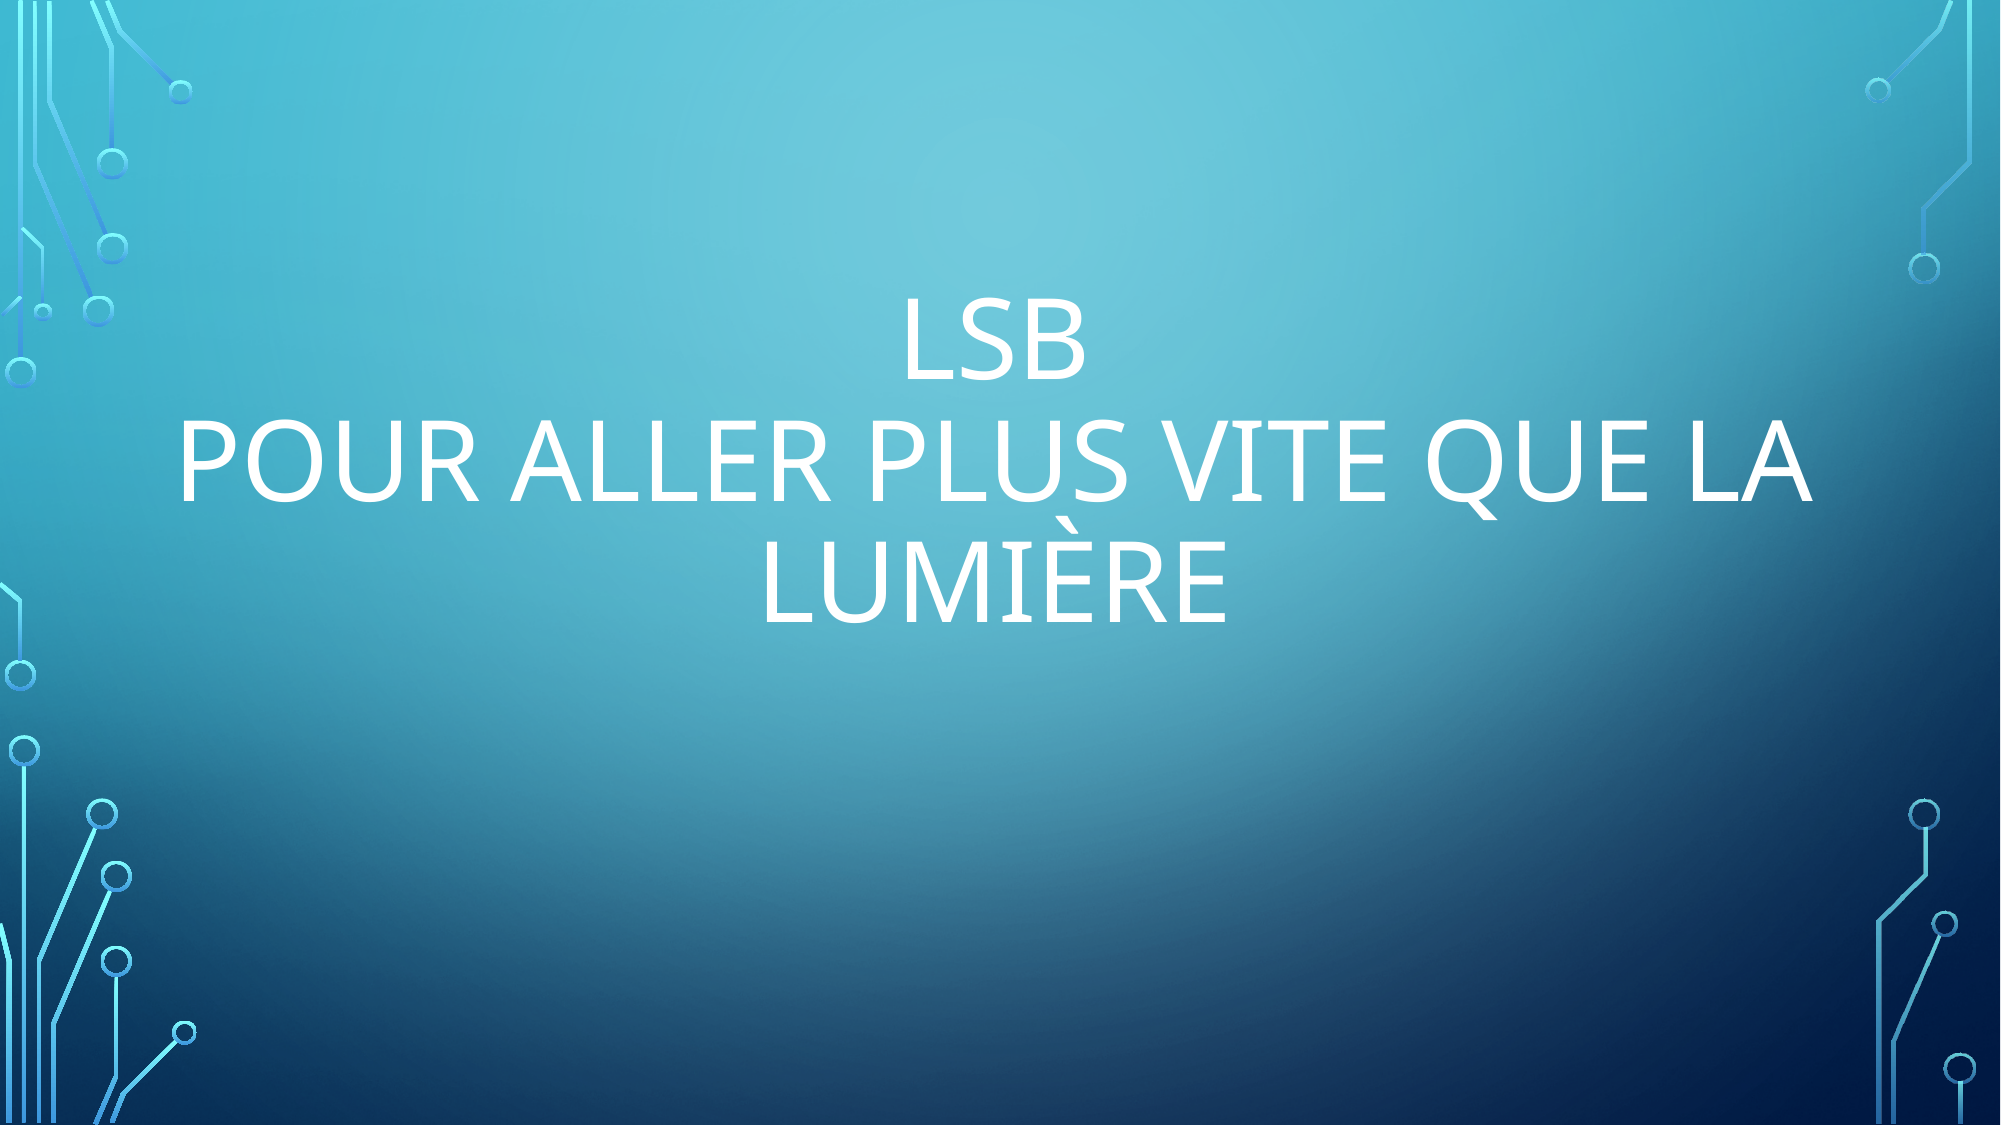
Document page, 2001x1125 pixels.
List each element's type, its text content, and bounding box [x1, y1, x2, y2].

title LSB POUR ALLER PLUS VITE QUE LA LUMIÈRE [66, 343, 1922, 586]
